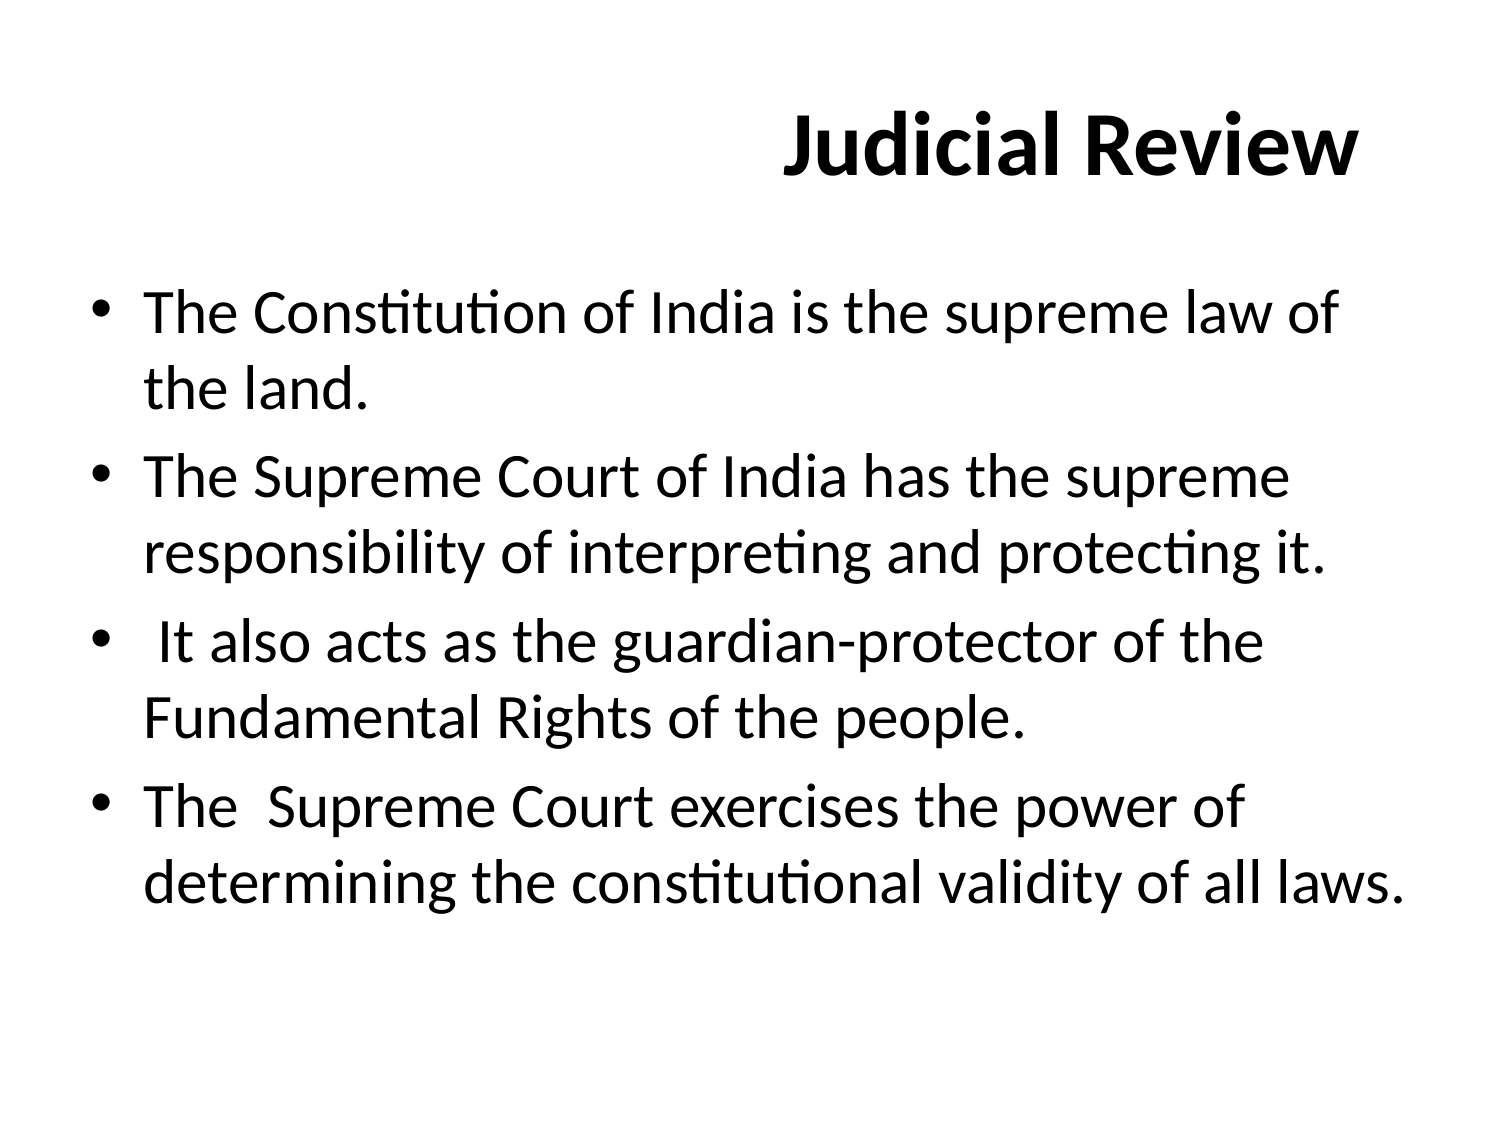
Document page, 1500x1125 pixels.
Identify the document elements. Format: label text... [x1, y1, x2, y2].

list The Constitution of India is the supreme law of the land. The Supreme Court of India has the supreme responsibility of interpreting and protecting it. It also acts as the guardian-protector of the Fundamental Rights of the people. The Supreme Court exercises the power of determining the constitutional validity of all laws. [75, 262, 1425, 1005]
title Judicial Review [75, 45, 1425, 233]
